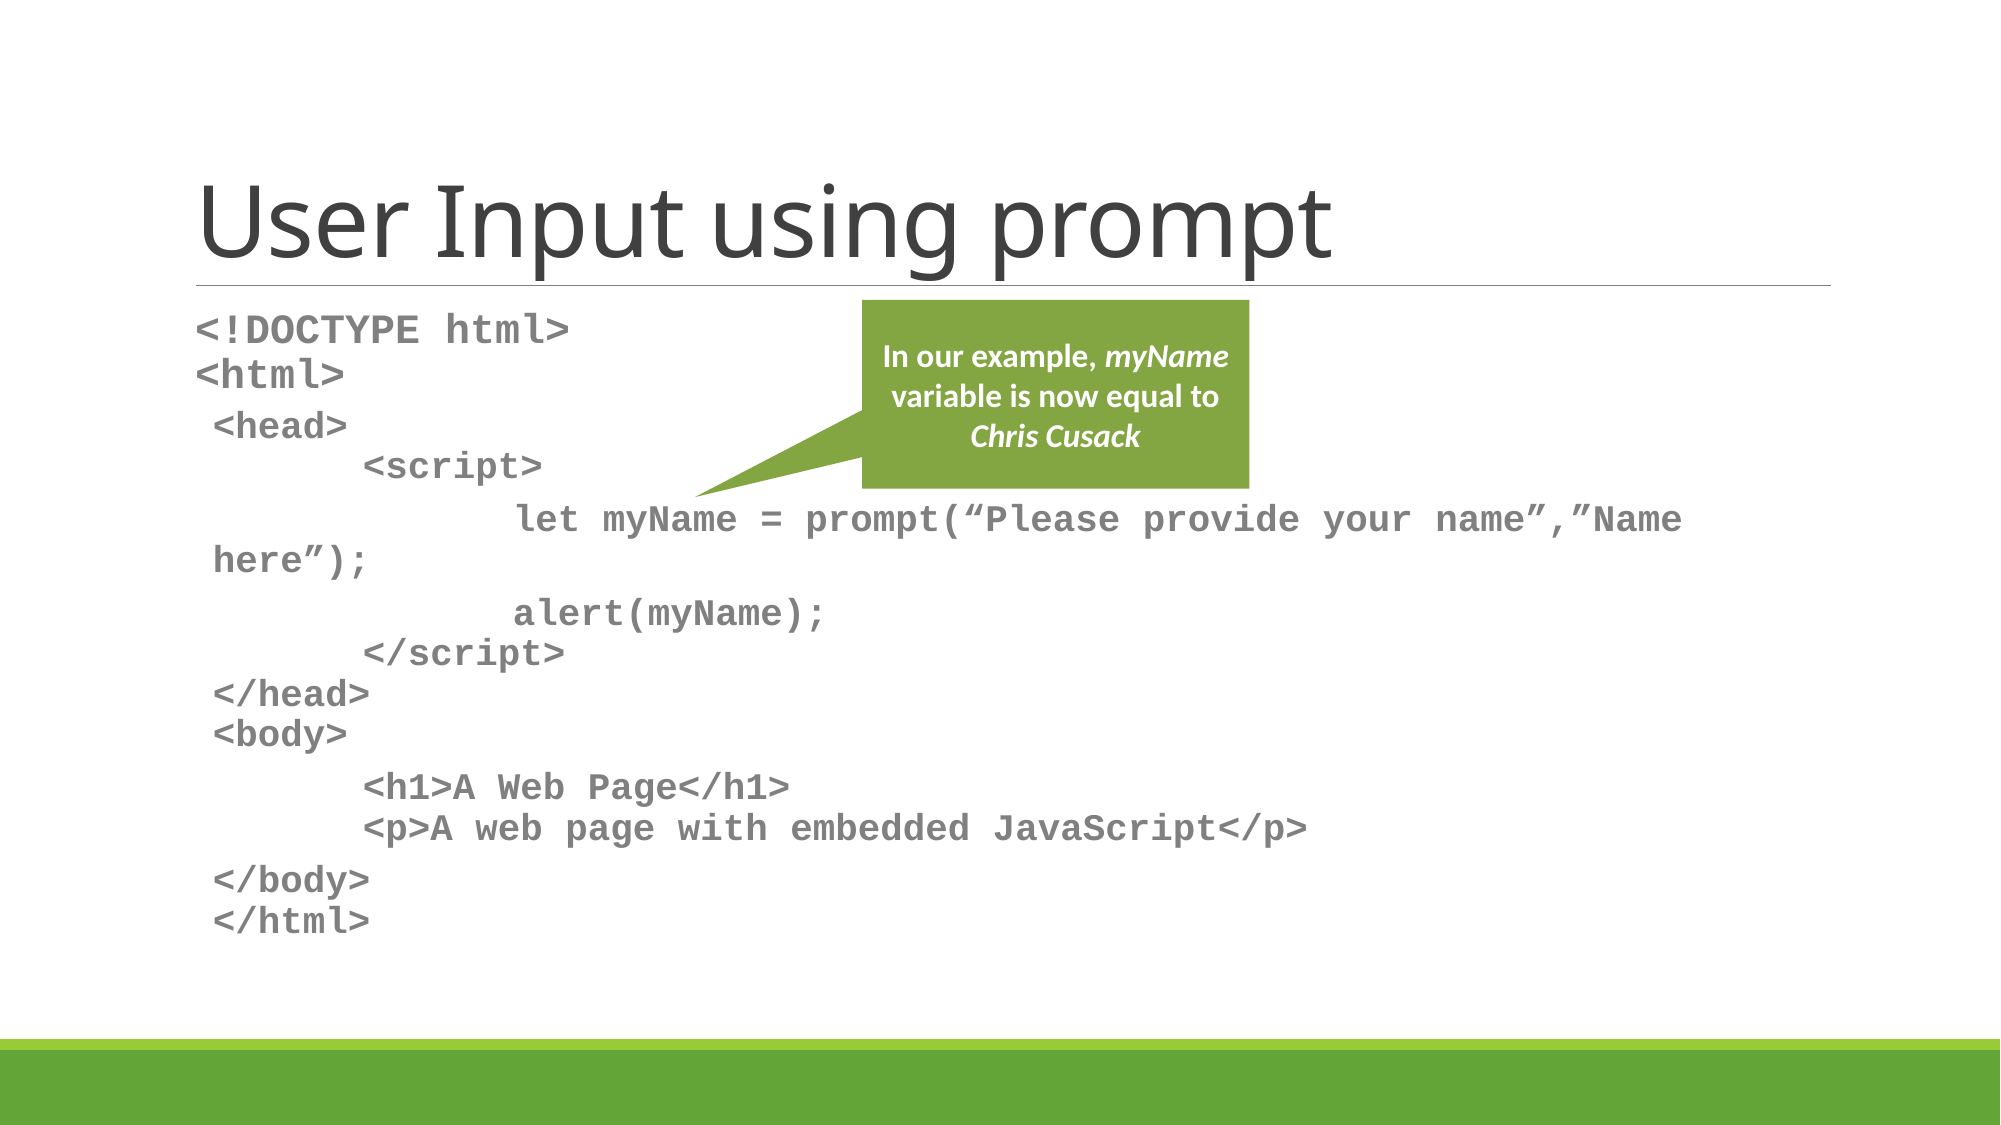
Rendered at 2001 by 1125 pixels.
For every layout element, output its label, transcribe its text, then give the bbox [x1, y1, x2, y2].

text_box In our example, myName variable is now equal to Chris Cusack [693, 298, 1251, 499]
title User Input using prompt [180, 47, 1830, 285]
list <!DOCTYPE html> <html> <head> <script> let myName = prompt(“Please provide your name”,”Name here”); alert(myName); </script> </head> <body> <h1>A Web Page</h1> <p>A web page with embedded JavaScript</p> </body> </html> [180, 300, 1830, 1026]
